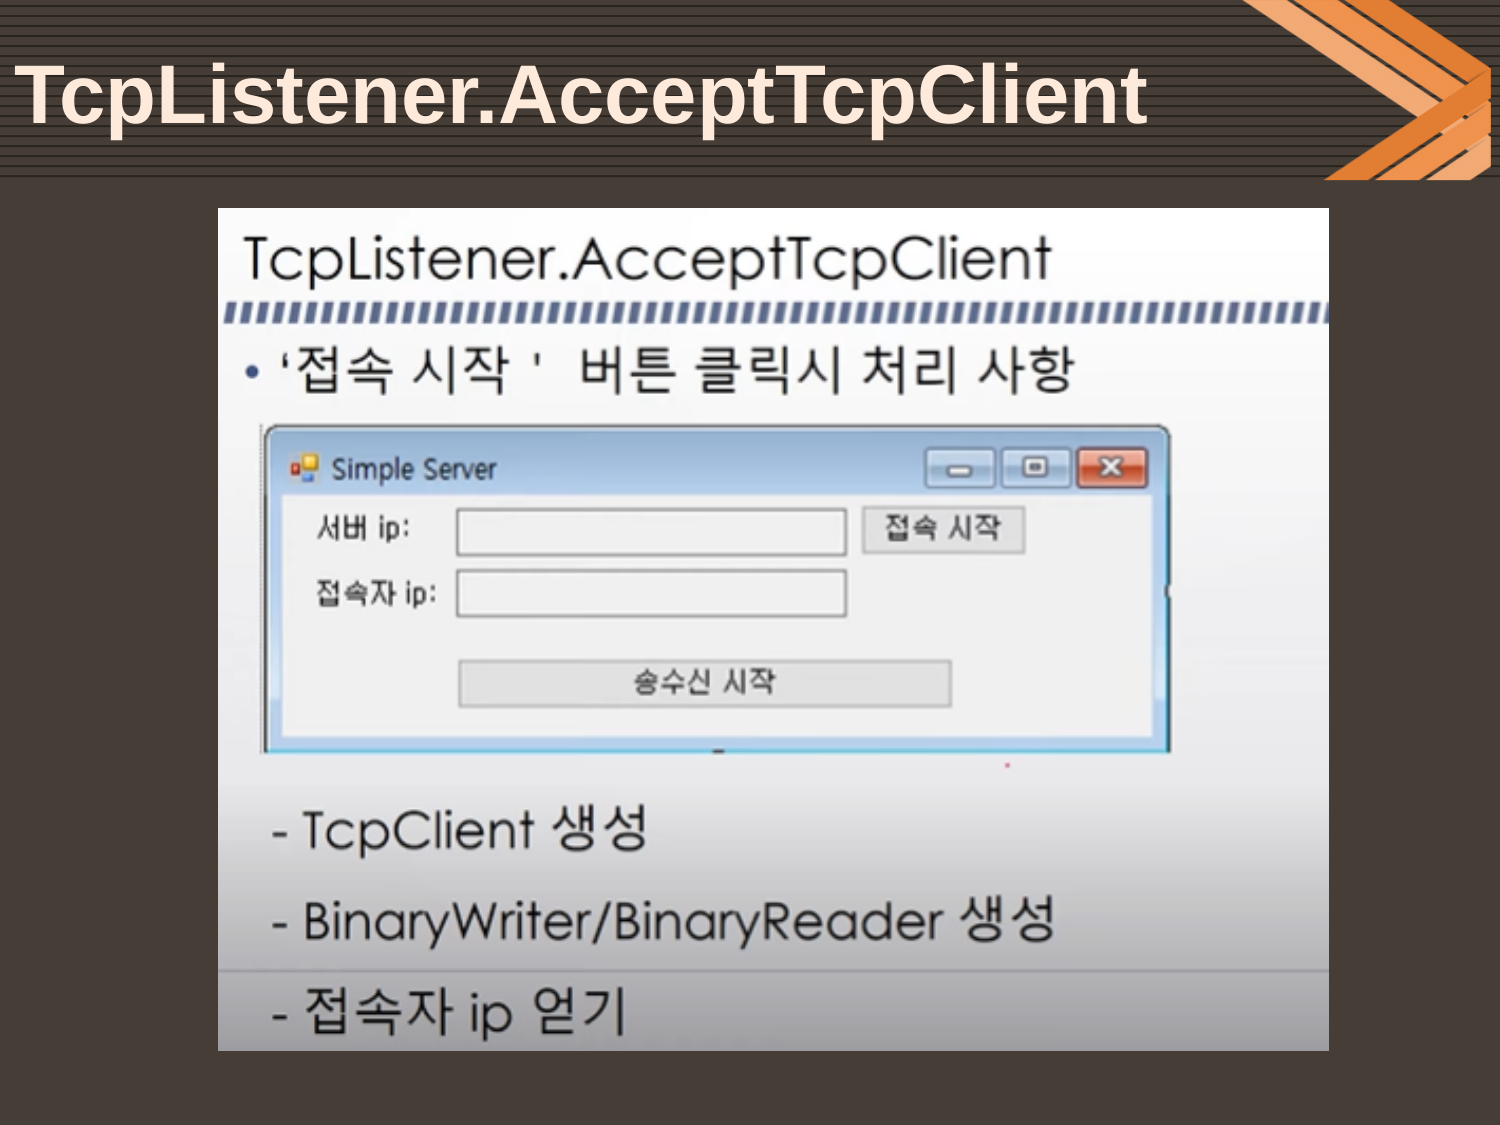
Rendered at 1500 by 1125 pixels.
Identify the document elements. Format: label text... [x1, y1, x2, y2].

title TcpListener.AcceptTcpClient [0, 2, 1500, 179]
picture [0, 179, 1500, 1125]
